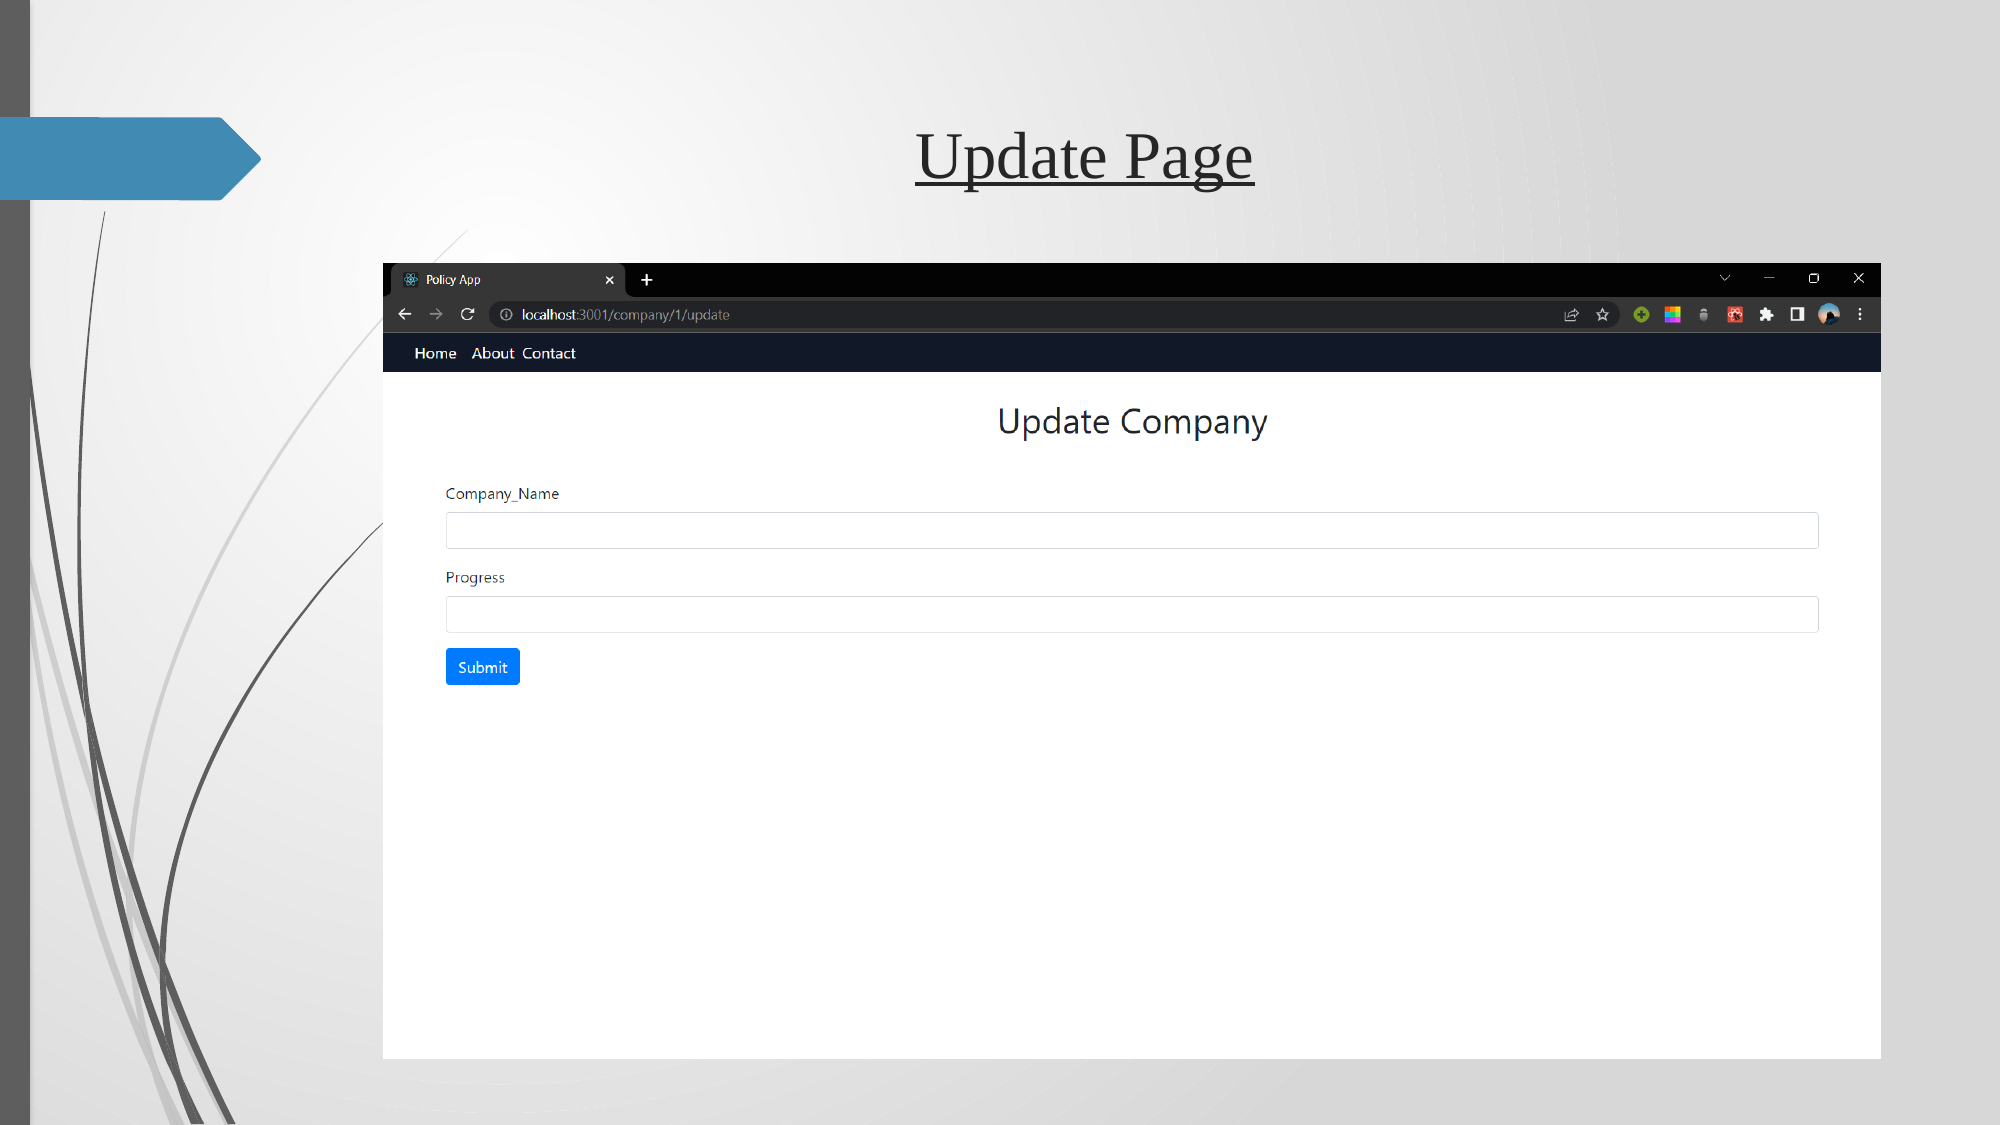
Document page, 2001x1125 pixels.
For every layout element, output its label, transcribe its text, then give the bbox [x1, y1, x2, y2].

title Update Page [900, 104, 1364, 263]
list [383, 263, 1881, 1060]
